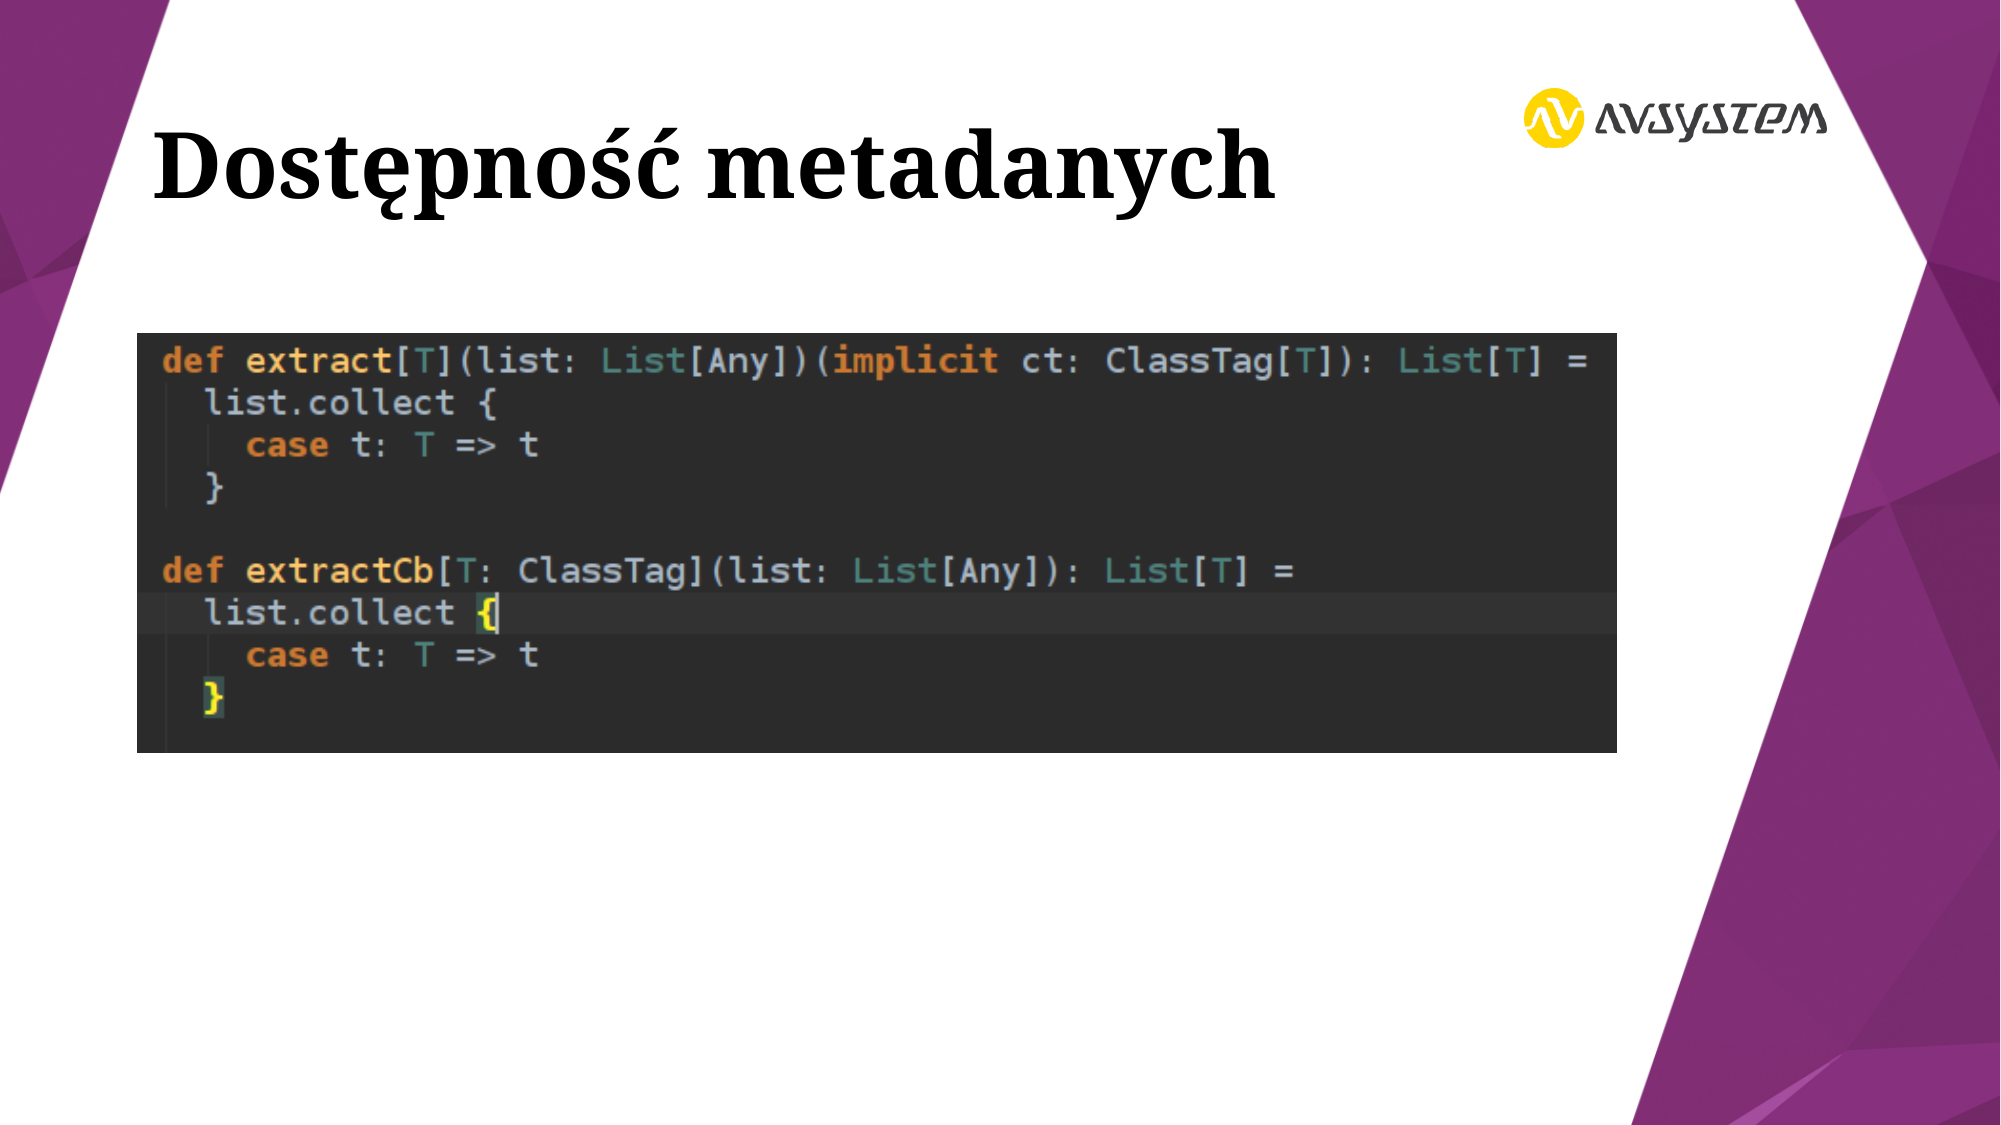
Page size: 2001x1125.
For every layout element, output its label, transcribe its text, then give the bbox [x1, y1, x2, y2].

picture [0, 0, 2001, 1125]
title Dostępność metadanych [137, 59, 1863, 278]
